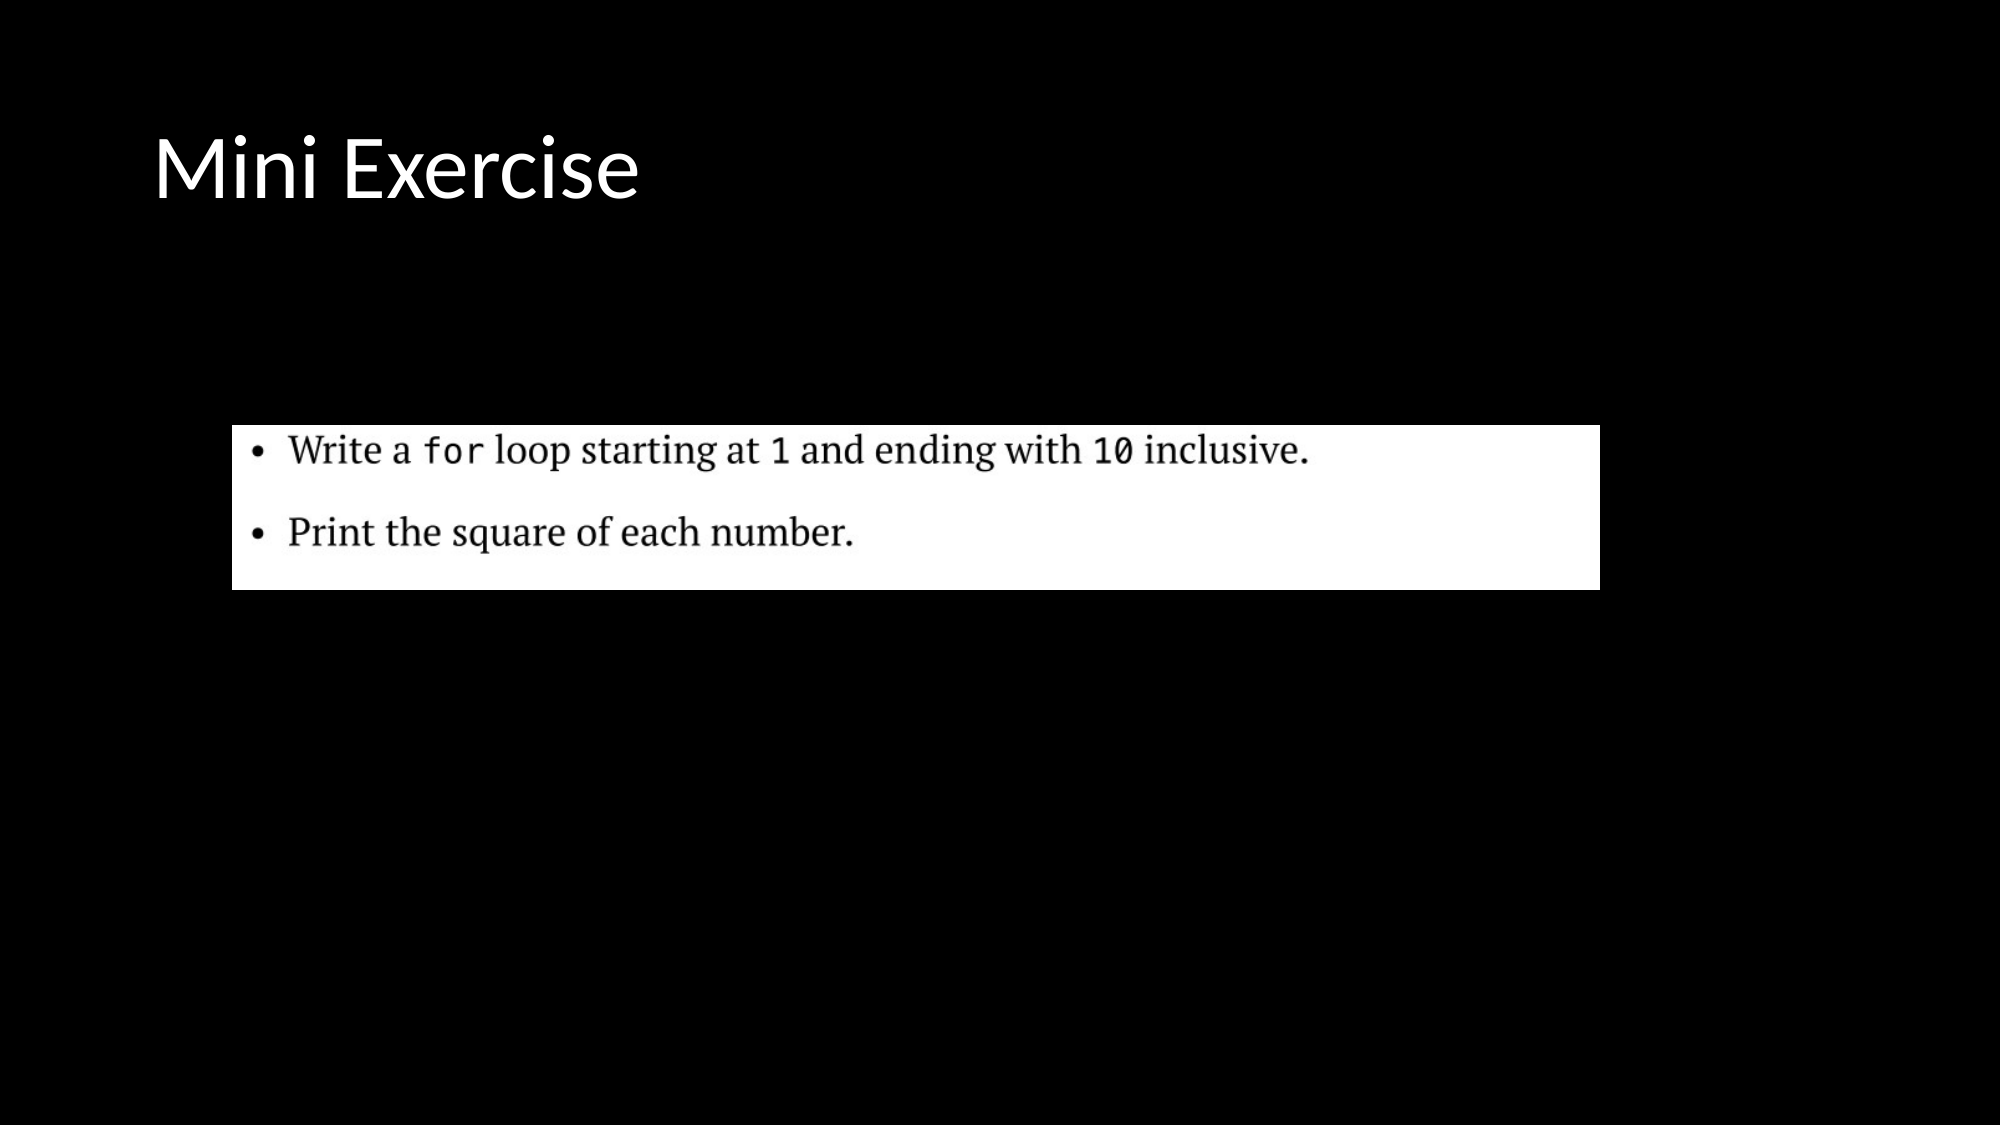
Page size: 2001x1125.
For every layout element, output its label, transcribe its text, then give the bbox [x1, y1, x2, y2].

picture [232, 425, 1601, 590]
title Mini Exercise [137, 59, 1863, 278]
